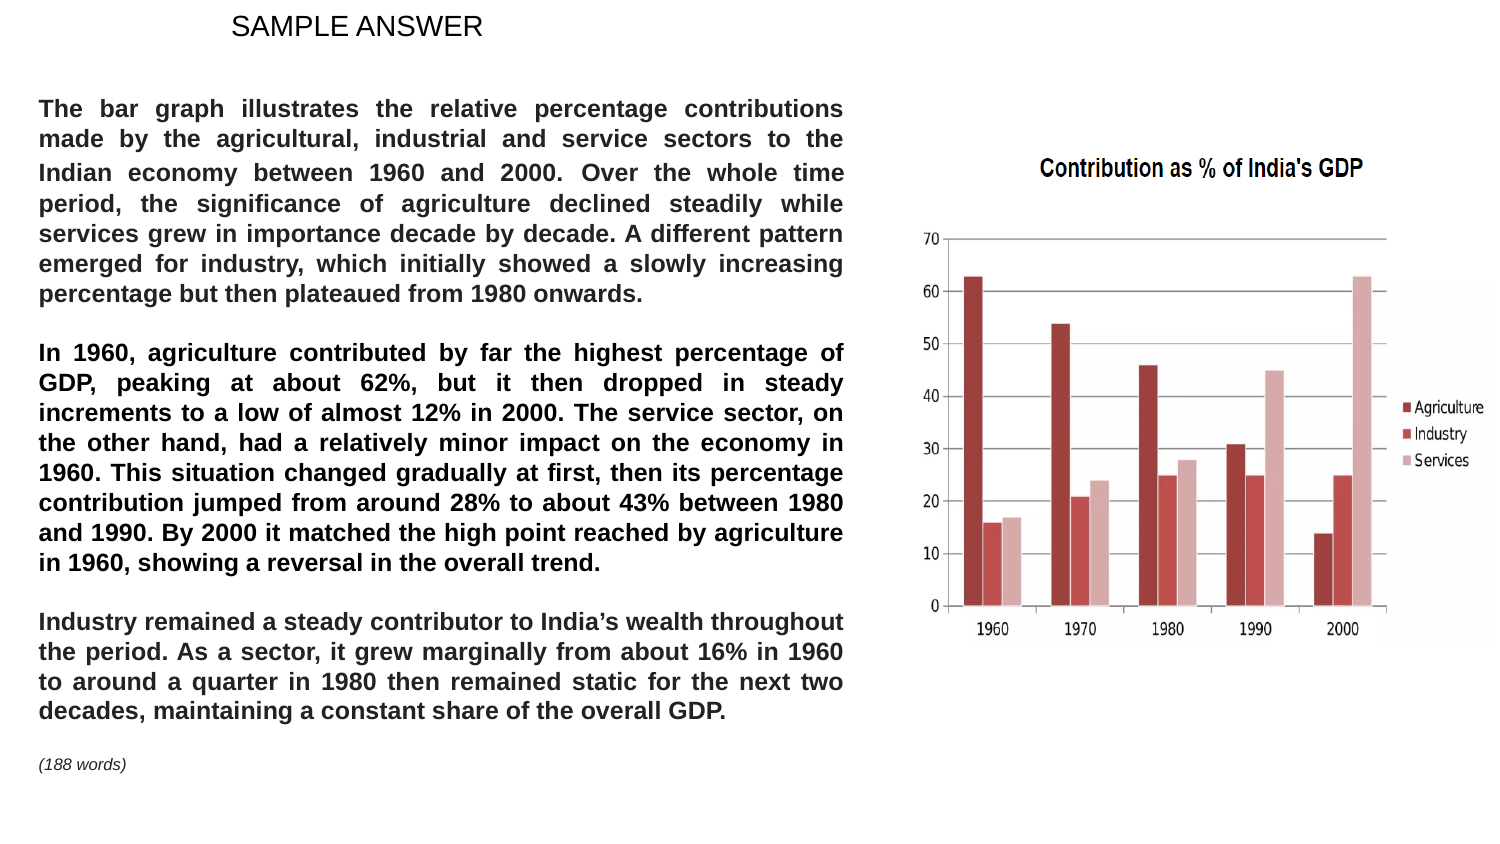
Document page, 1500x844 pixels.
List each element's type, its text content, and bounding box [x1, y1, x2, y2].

text_box The bar graph illustrates the relative percentage contributions made by the agricultural, industrial and service sectors to the Indian economy between 1960 and 2000. Over the whole time period, the significance of agriculture declined steadily while services grew in importance decade by decade. A different pattern emerged for industry, which initially showed a slowly increasing percentage but then plateaued from 1980 onwards. In 1960, agriculture contributed by far the highest percentage of GDP, peaking at about 62%, but it then dropped in steady increments to a low of almost 12% in 2000. The service sector, on the other hand, had a relatively minor impact on the economy in 1960. This situation changed gradually at first, then its percentage contribution jumped from around 28% to about 43% between 1980 and 1990. By 2000 it matched the high point reached by agriculture in 1960, showing a reversal in the overall trend. Industry remained a steady contributor to India’s wealth throughout the period. As a sector, it grew marginally from about 16% in 1960 to around a quarter in 1980 then remained static for the next two decades, maintaining a constant share of the overall GDP. (188 words) [23, 85, 861, 844]
picture [889, 122, 1500, 656]
text_box SAMPLE ANSWER [216, 0, 514, 50]
